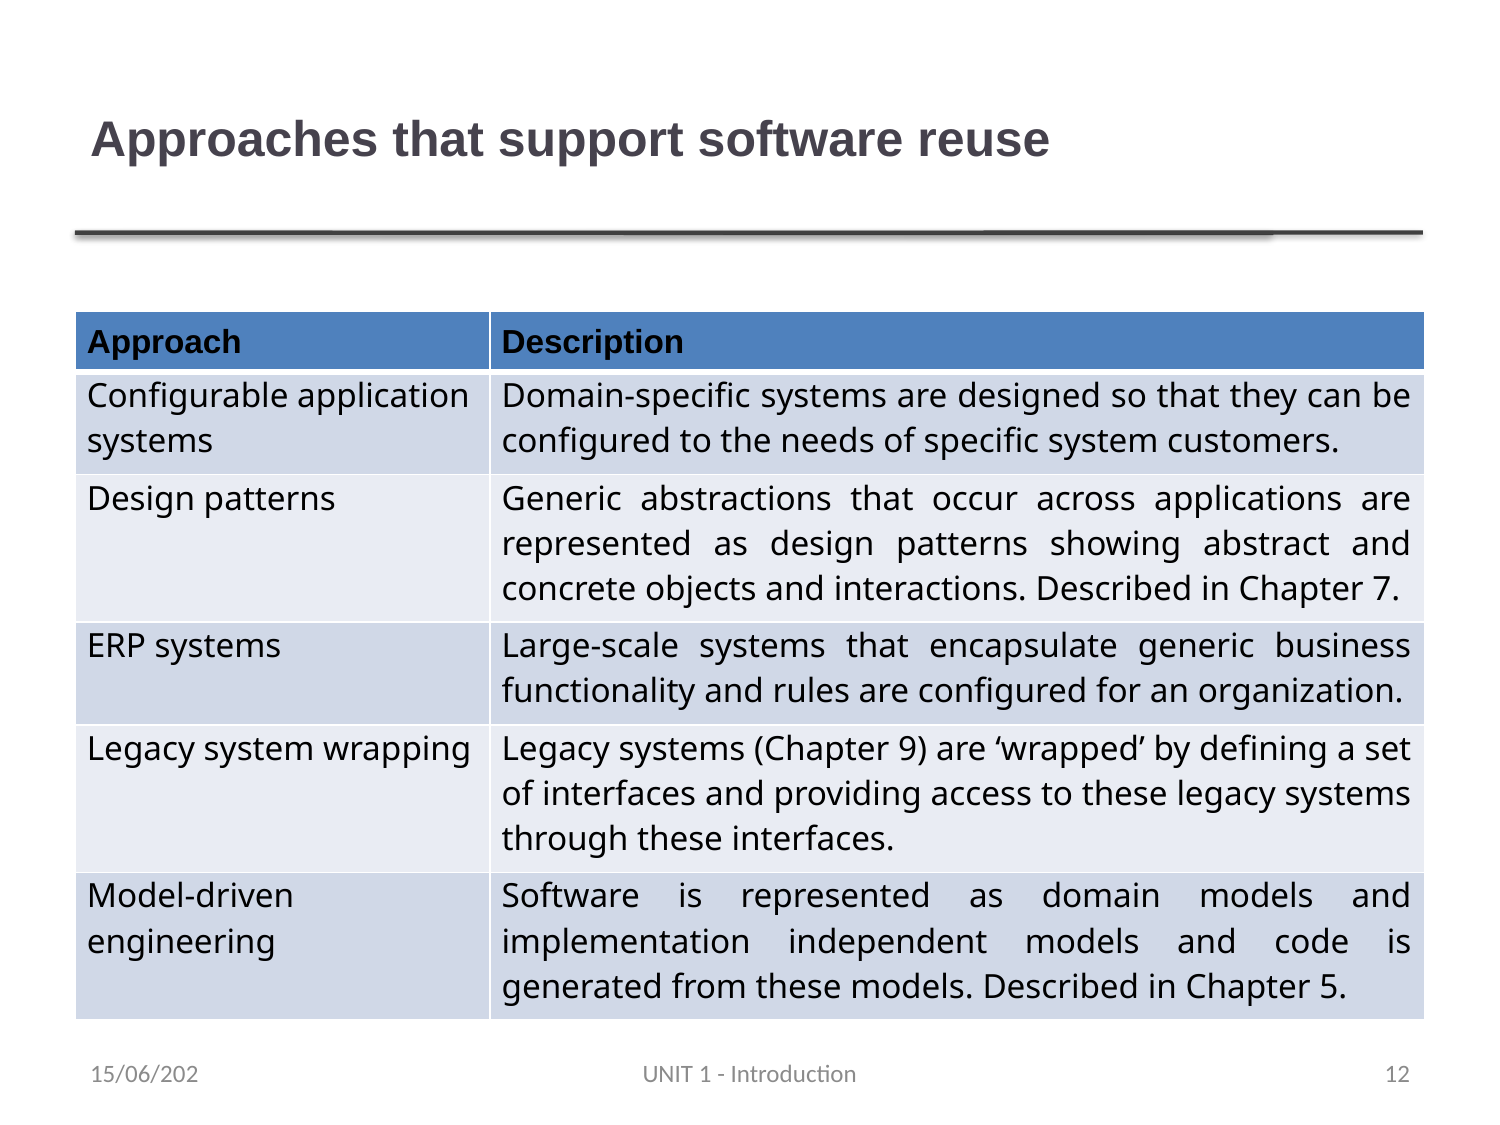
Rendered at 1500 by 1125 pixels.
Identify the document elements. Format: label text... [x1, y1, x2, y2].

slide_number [75, 1042, 425, 1103]
table_header Description [491, 312, 1424, 369]
table_cell Domain-specific systems are designed so that they can be configured to the needs of specific system customers. [491, 375, 1424, 474]
table_cell Model-driven engineering [76, 873, 489, 1019]
footer UNIT 1 - Introduction [512, 1042, 988, 1103]
table_cell Design patterns [76, 475, 489, 621]
title Approaches that support software reuse [74, 42, 1426, 231]
slide_number 12 [1074, 1042, 1425, 1103]
table_cell Generic abstractions that occur across applications are represented as design patterns showing abstract and concrete objects and interactions. Described in Chapter 7. [491, 475, 1424, 621]
table_cell Configurable application systems [76, 375, 489, 474]
table_cell Software is represented as domain models and implementation independent models and code is generated from these models. Described in Chapter 5. [491, 873, 1424, 1019]
table_cell Large-scale systems that encapsulate generic business functionality and rules are configured for an organization. [491, 623, 1424, 724]
table_cell ERP systems [76, 623, 489, 724]
table_cell Legacy systems (Chapter 9) are ‘wrapped’ by defining a set of interfaces and providing access to these legacy systems through these interfaces. [491, 726, 1424, 872]
table_header Approach [76, 312, 489, 369]
table_cell Legacy system wrapping [76, 726, 489, 872]
